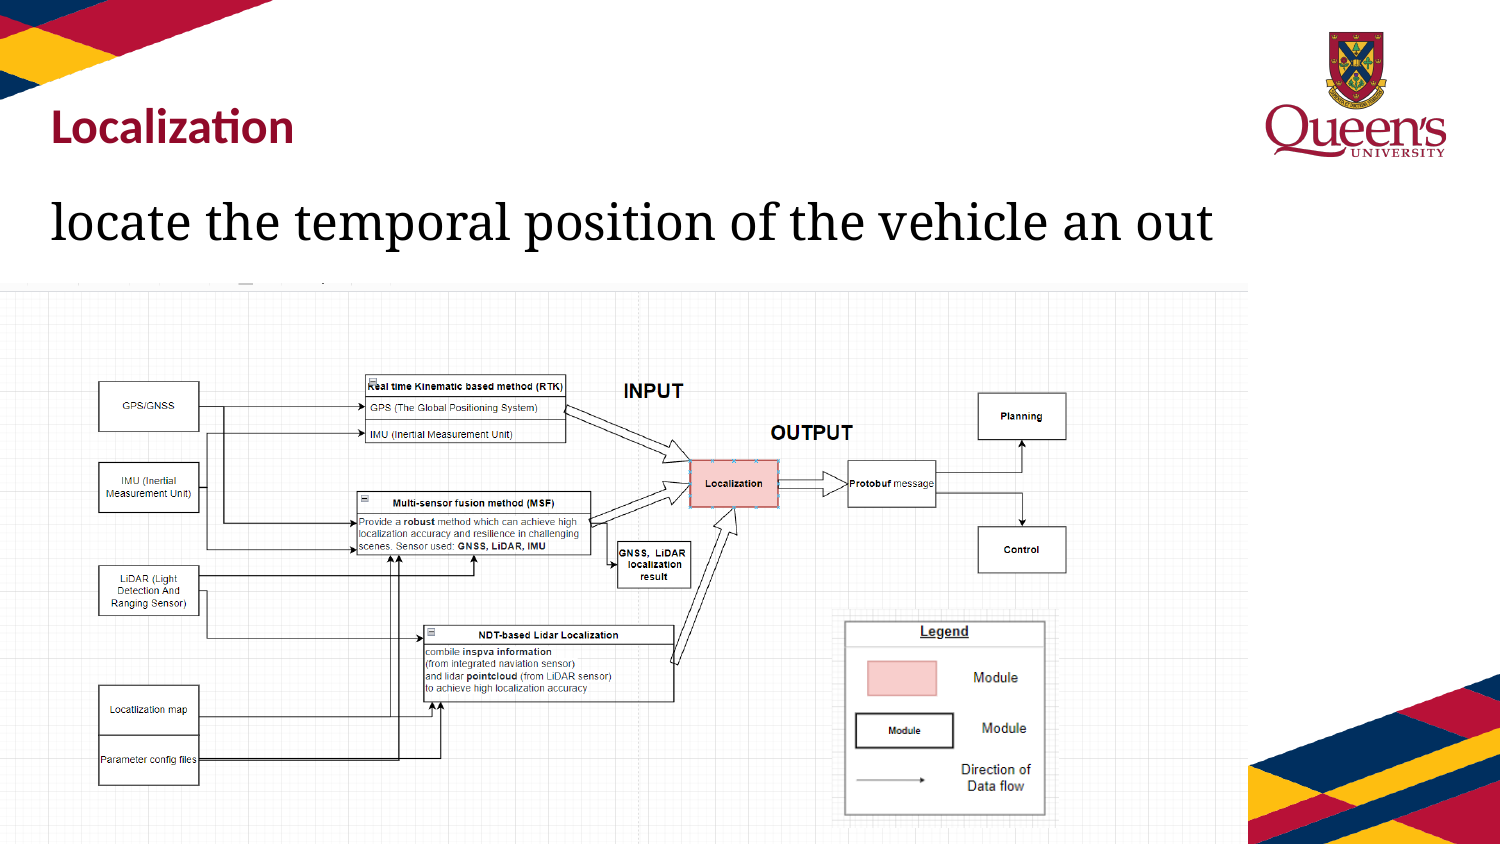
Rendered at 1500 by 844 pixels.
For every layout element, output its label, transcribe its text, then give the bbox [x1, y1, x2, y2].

title Localization [51, 72, 1449, 167]
list locate the temporal position of the vehicle an out [51, 190, 1449, 752]
picture [0, 0, 1500, 844]
